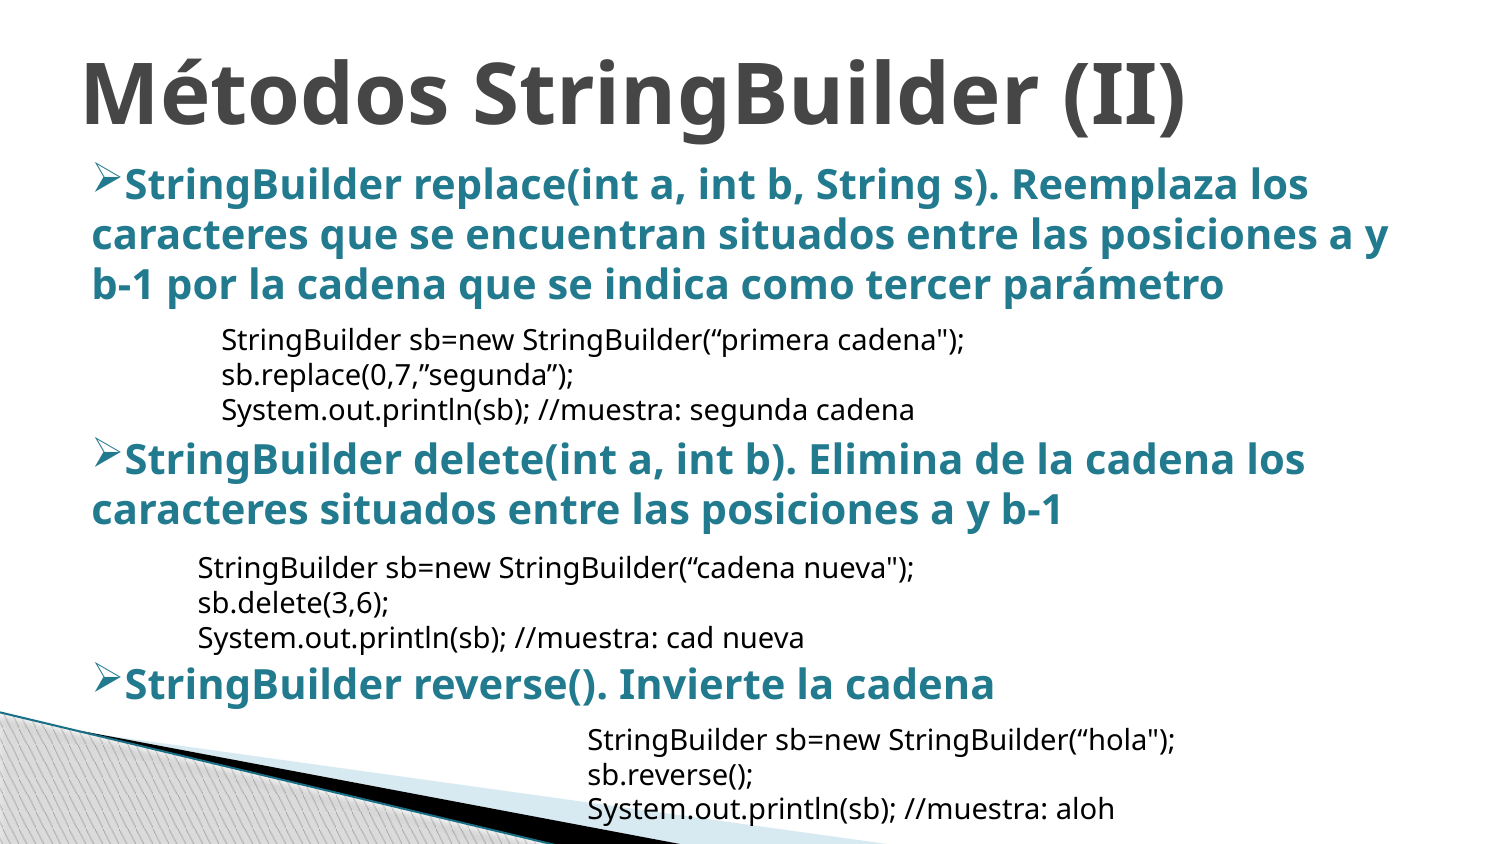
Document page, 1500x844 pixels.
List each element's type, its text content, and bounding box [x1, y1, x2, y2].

text_box Métodos StringBuilder (II) [64, 32, 1400, 165]
text_box StringBuilder sb=new StringBuilder(“cadena nueva"); sb.delete(3,6); System.out.println(sb); //muestra: cad nueva [182, 542, 1128, 698]
text_box StringBuilder sb=new StringBuilder(“primera cadena"); sb.replace(0,7,”segunda”); System.out.println(sb); //muestra: segunda cadena [206, 313, 1152, 469]
text_box StringBuilder replace(int a, int b, String s). Reemplaza los caracteres que se encuentran situados entre las posiciones a y b-1 por la cadena que se indica como tercer parámetro StringBuilder delete(int a, int b). Elimina de la cadena los caracteres situados entre las posiciones a y b-1 StringBuilder reverse(). Invierte la cadena [76, 150, 1412, 532]
text_box StringBuilder sb=new StringBuilder(“hola"); sb.reverse(); System.out.println(sb); //muestra: aloh [572, 713, 1329, 844]
